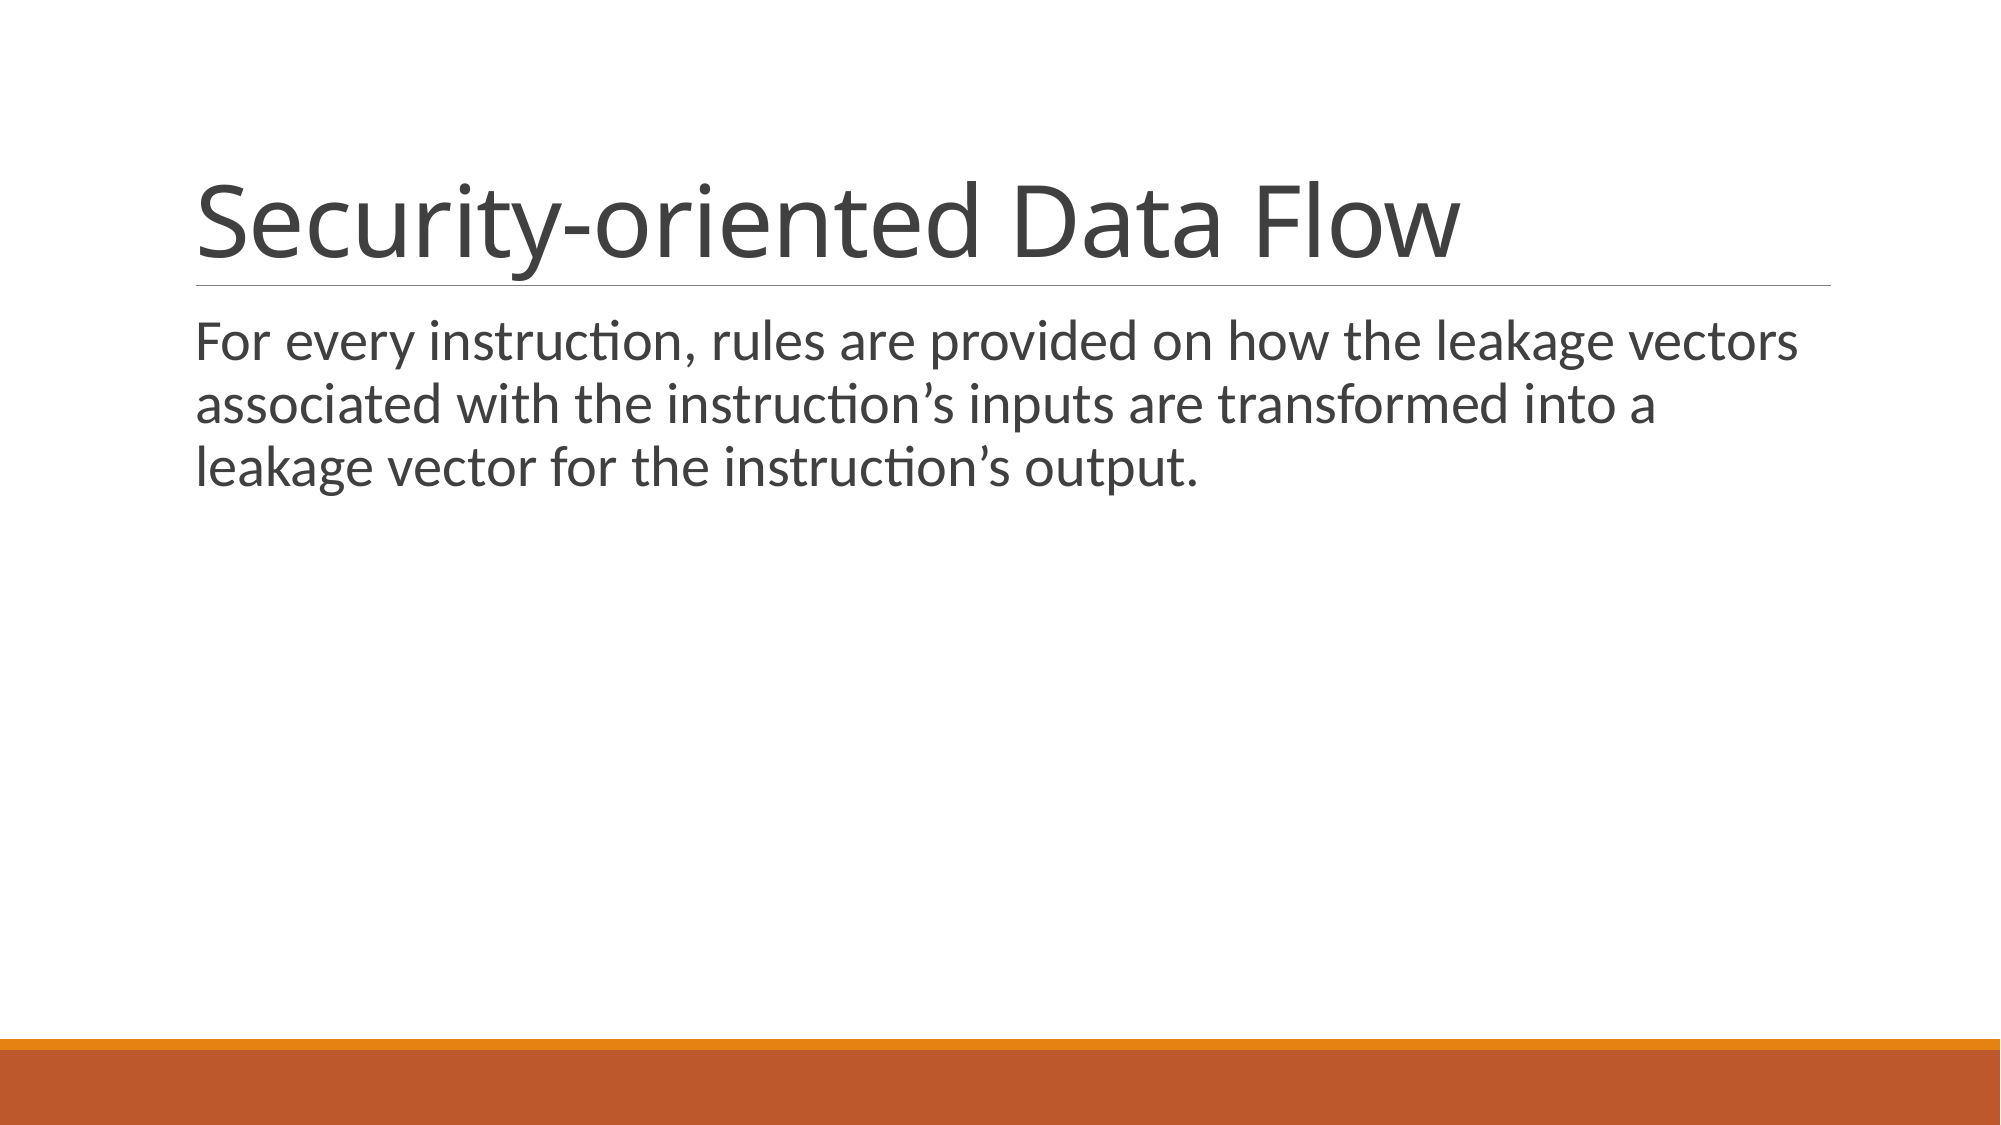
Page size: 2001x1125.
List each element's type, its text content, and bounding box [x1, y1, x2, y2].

list For every instruction, rules are provided on how the leakage vectors associated with the instruction’s inputs are transformed into a leakage vector for the instruction’s output. [180, 302, 1830, 963]
title Security-oriented Data Flow [180, 47, 1830, 285]
